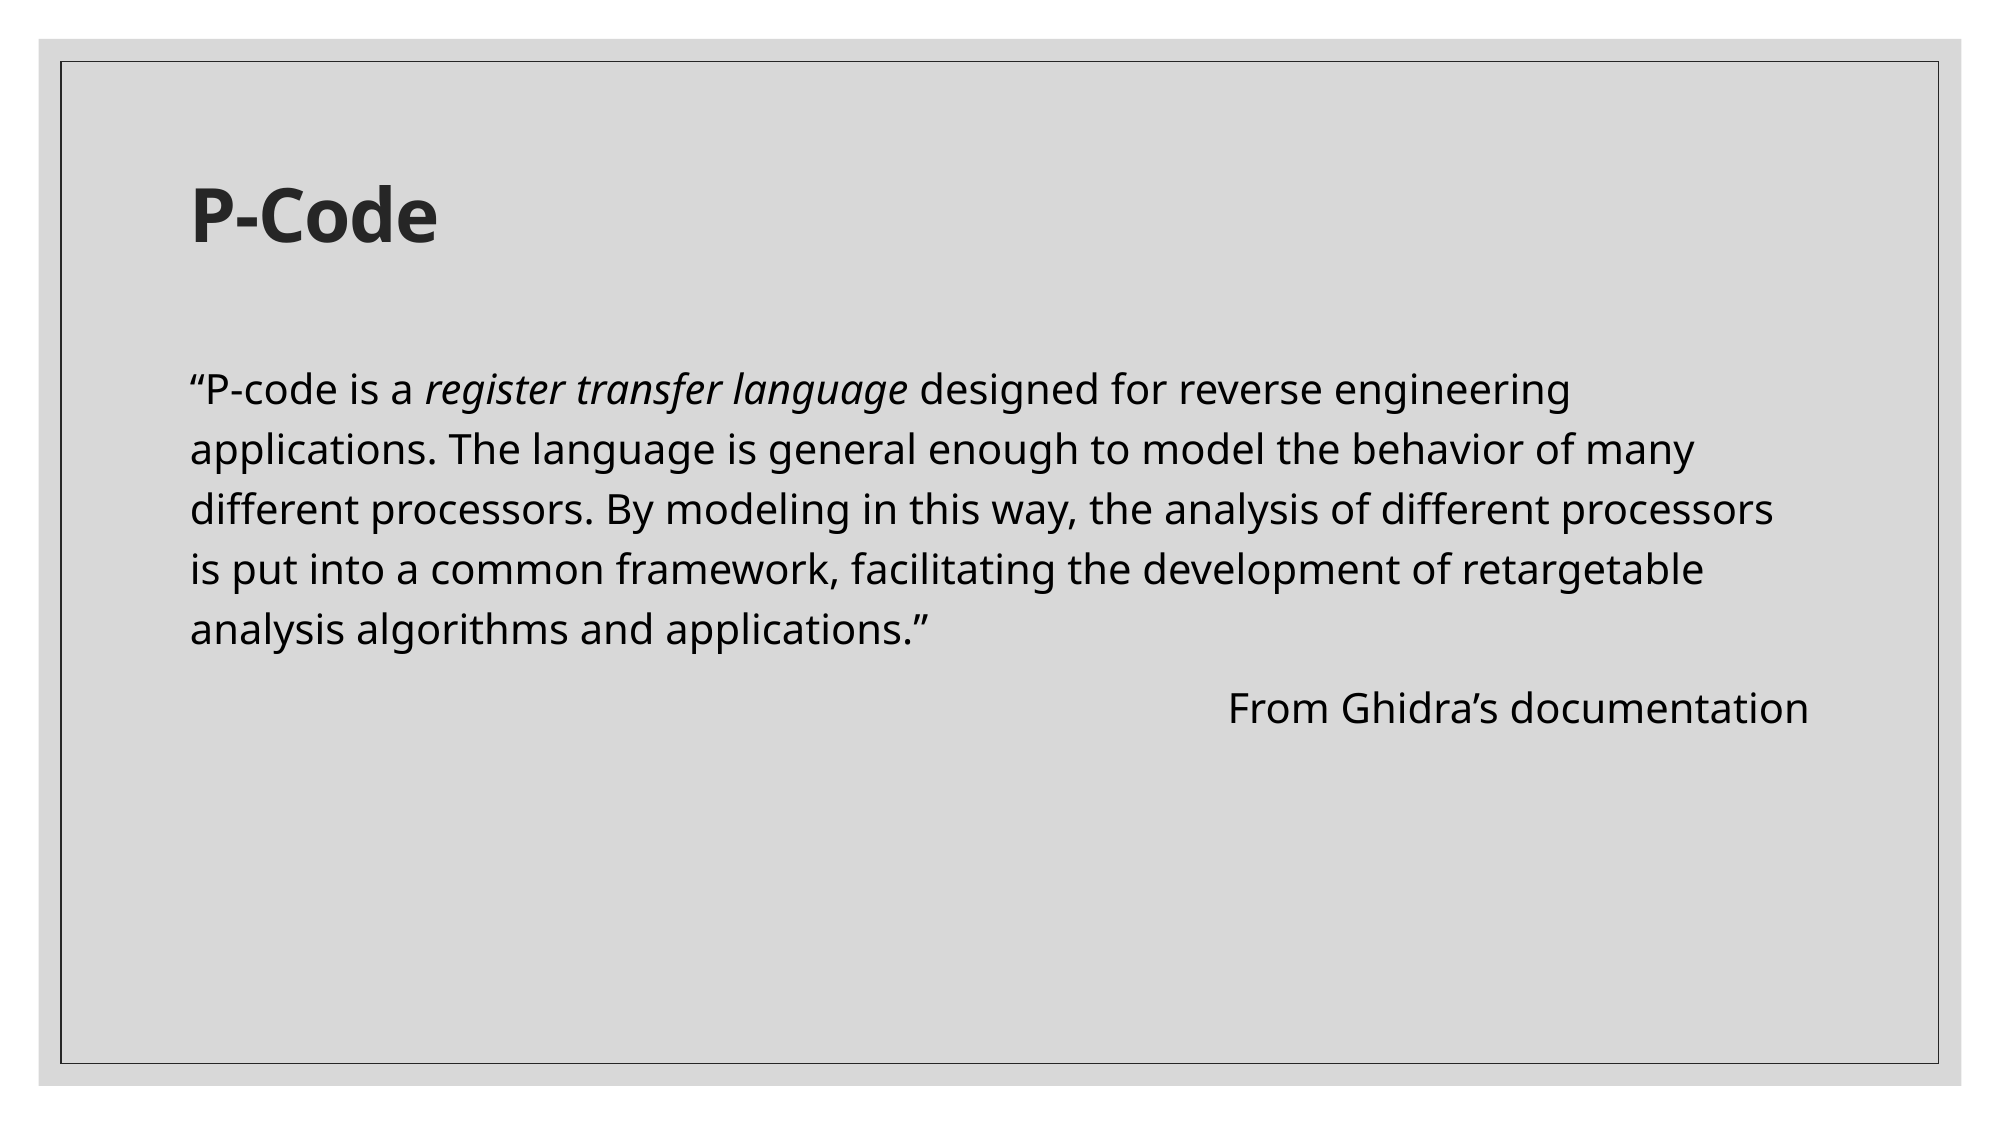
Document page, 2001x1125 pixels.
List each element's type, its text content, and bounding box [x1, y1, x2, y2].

list “P-code is a register transfer language designed for reverse engineering applications. The language is general enough to model the behavior of many different processors. By modeling in this way, the analysis of different processors is put into a common framework, facilitating the development of retargetable analysis algorithms and applications.” From Ghidra’s documentation [174, 345, 1825, 977]
title P-Code [174, 105, 1825, 331]
